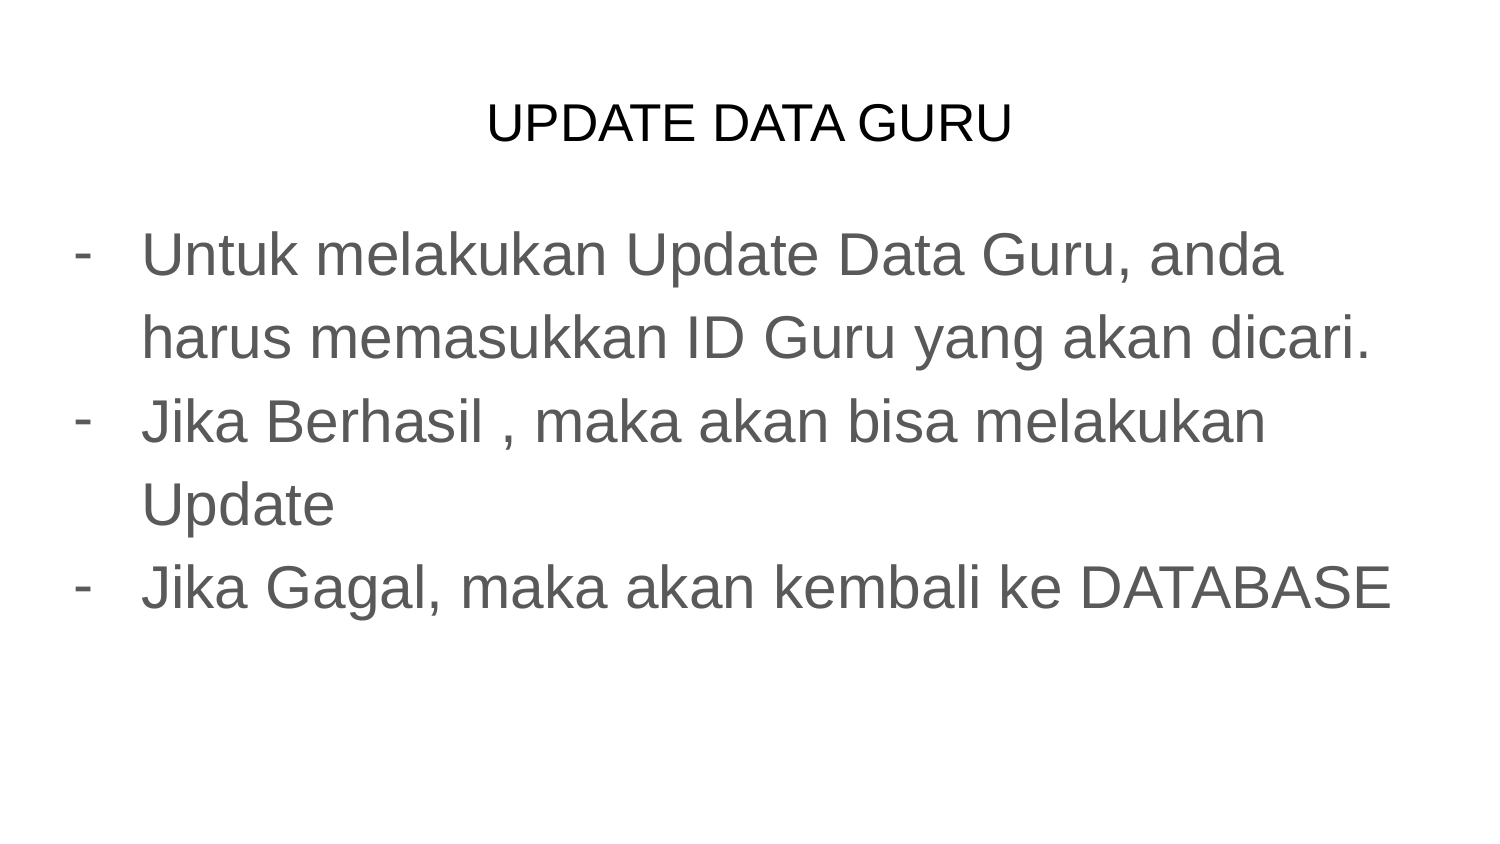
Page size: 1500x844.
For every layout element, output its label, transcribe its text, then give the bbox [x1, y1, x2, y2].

title UPDATE DATA GURU [51, 72, 1449, 167]
list Untuk melakukan Update Data Guru, anda harus memasukkan ID Guru yang akan dicari. Jika Berhasil , maka akan bisa melakukan Update Jika Gagal, maka akan kembali ke DATABASE [51, 189, 1449, 750]
